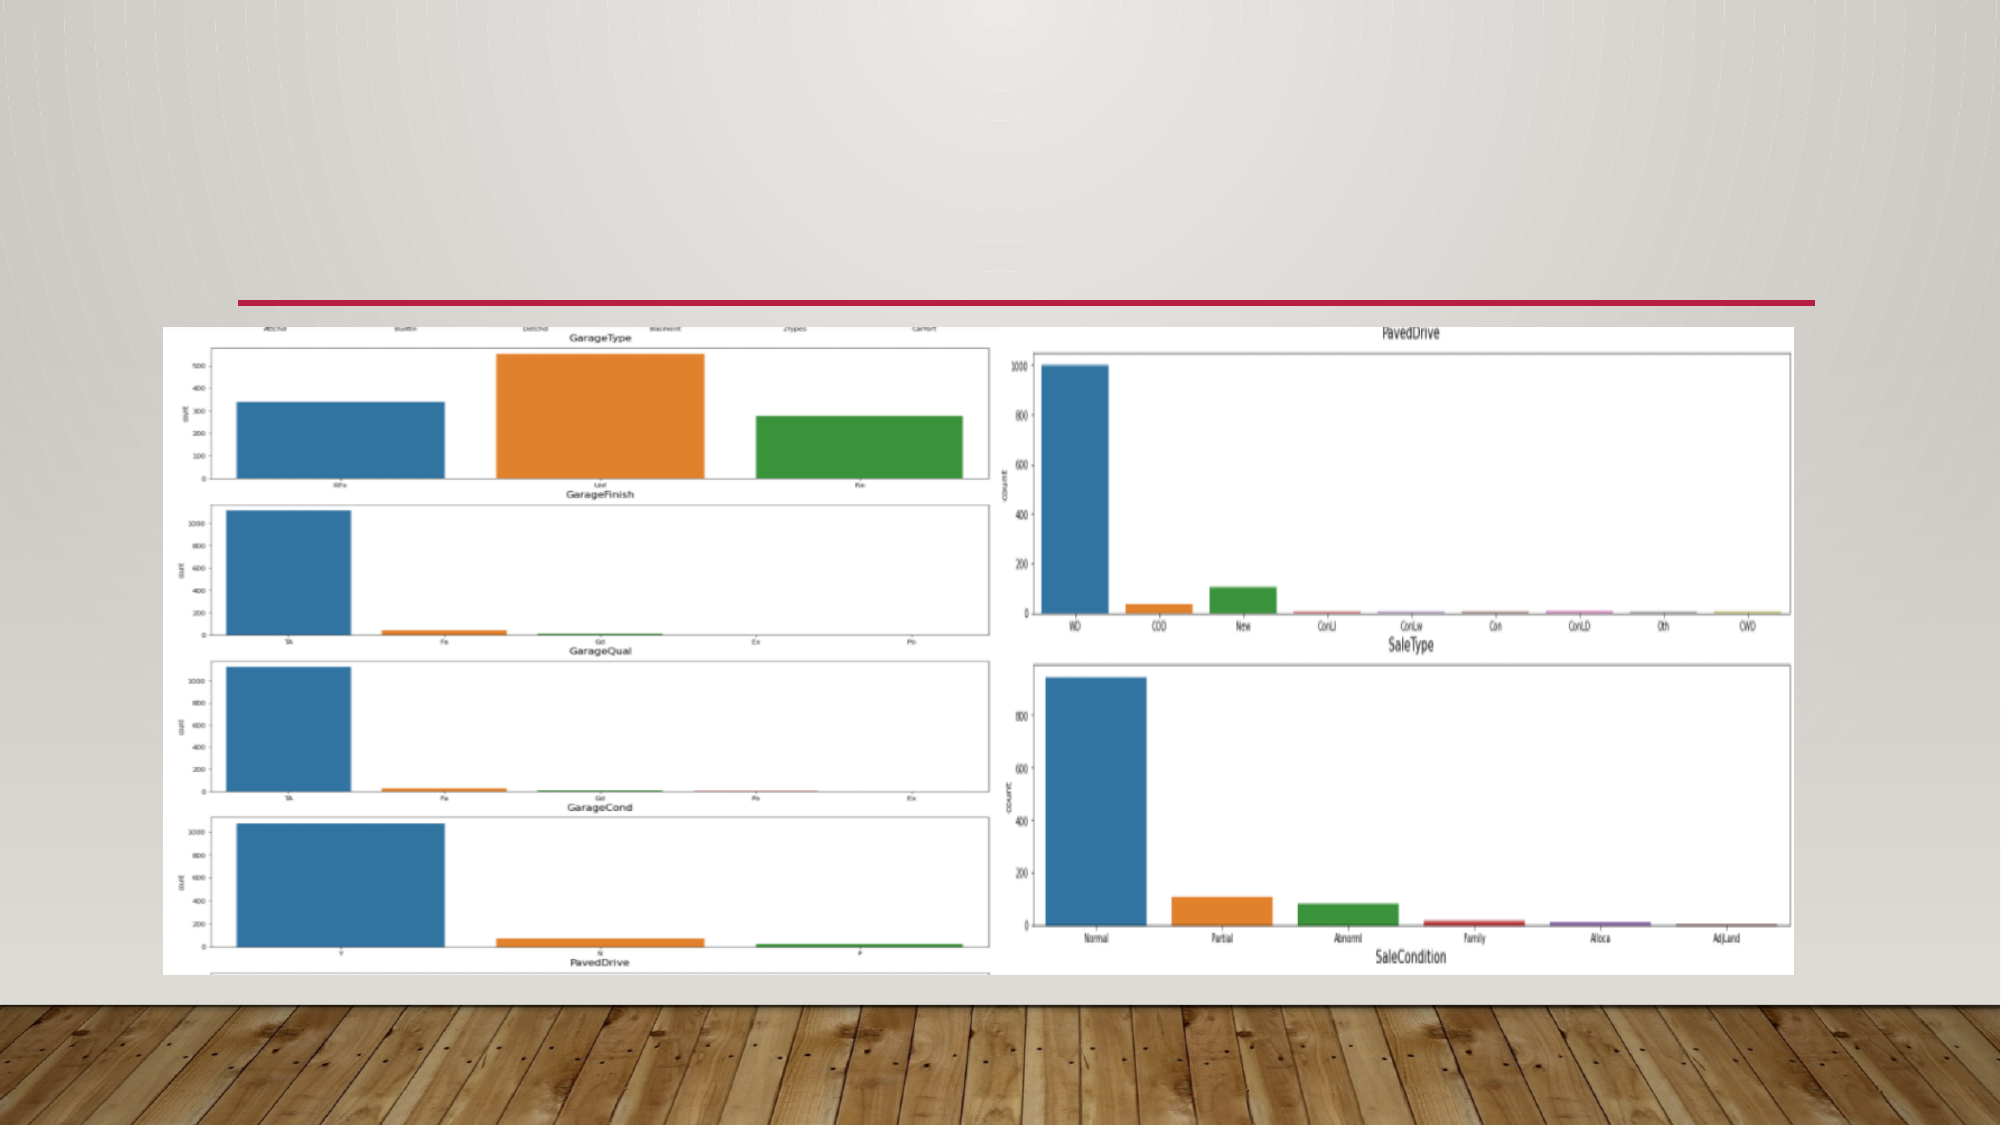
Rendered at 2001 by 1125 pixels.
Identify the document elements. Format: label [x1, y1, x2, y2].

picture [0, 1005, 2000, 1125]
picture [163, 327, 1795, 976]
